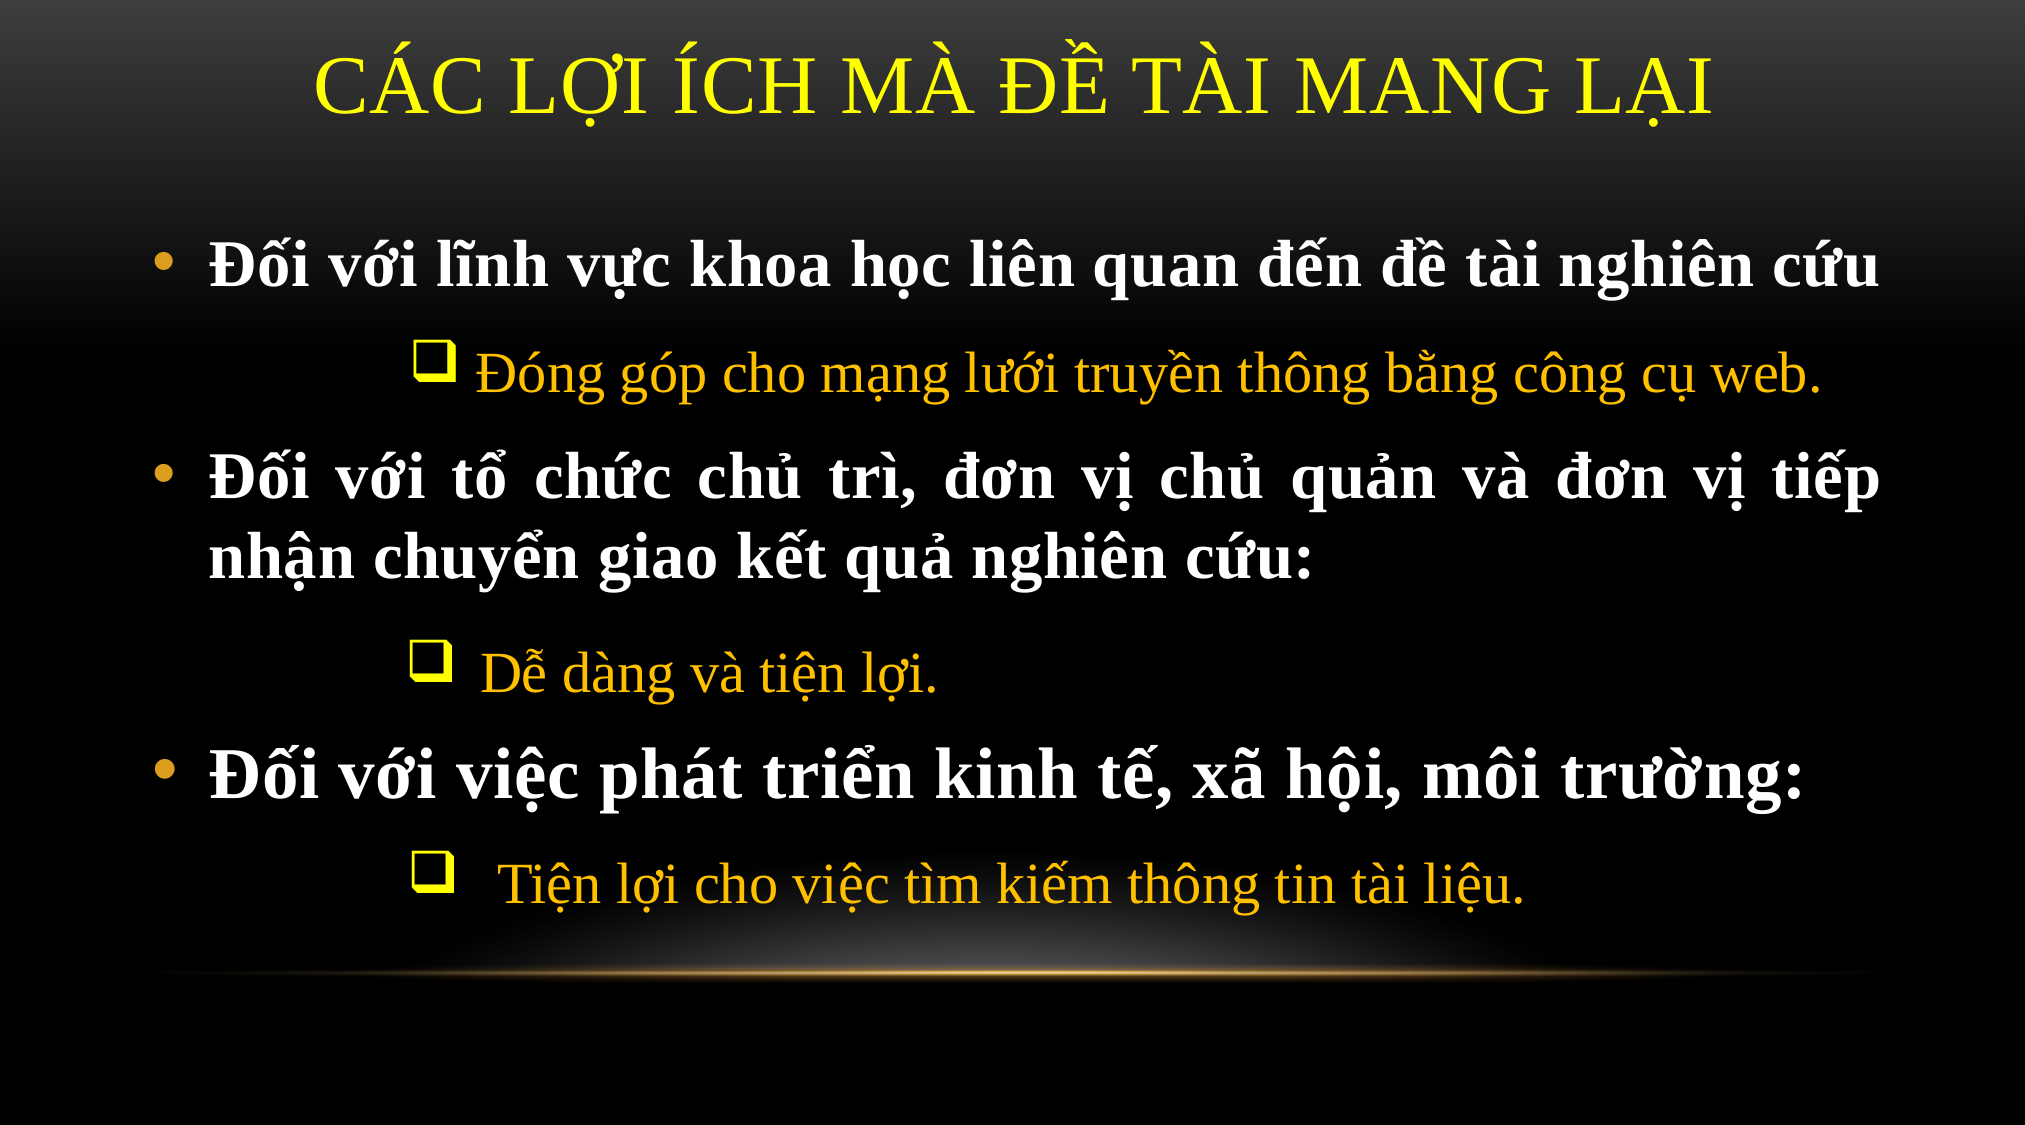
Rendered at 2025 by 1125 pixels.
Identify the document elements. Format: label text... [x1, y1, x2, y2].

text_box Đóng góp cho mạng lưới truyền thông bằng công cụ web. [394, 326, 1838, 412]
text_box Dễ dàng và tiện lợi. [390, 626, 955, 712]
title CÁC LỢI ÍCH MÀ ĐỀ TÀI MANG LẠI [137, 0, 1893, 138]
list Đối với lĩnh vực khoa học liên quan đến đề tài nghiên cứu Đối với tổ chức chủ trì, đơn vị chủ quản và đơn vị tiếp nhận chuyển giao kết quả nghiên cứu: Đối với việc phát triển kinh tế, xã hội, môi trường: [137, 212, 1900, 938]
text_box Tiện lợi cho việc tìm kiếm thông tin tài liệu. [392, 837, 1542, 923]
picture [0, 0, 2025, 1125]
